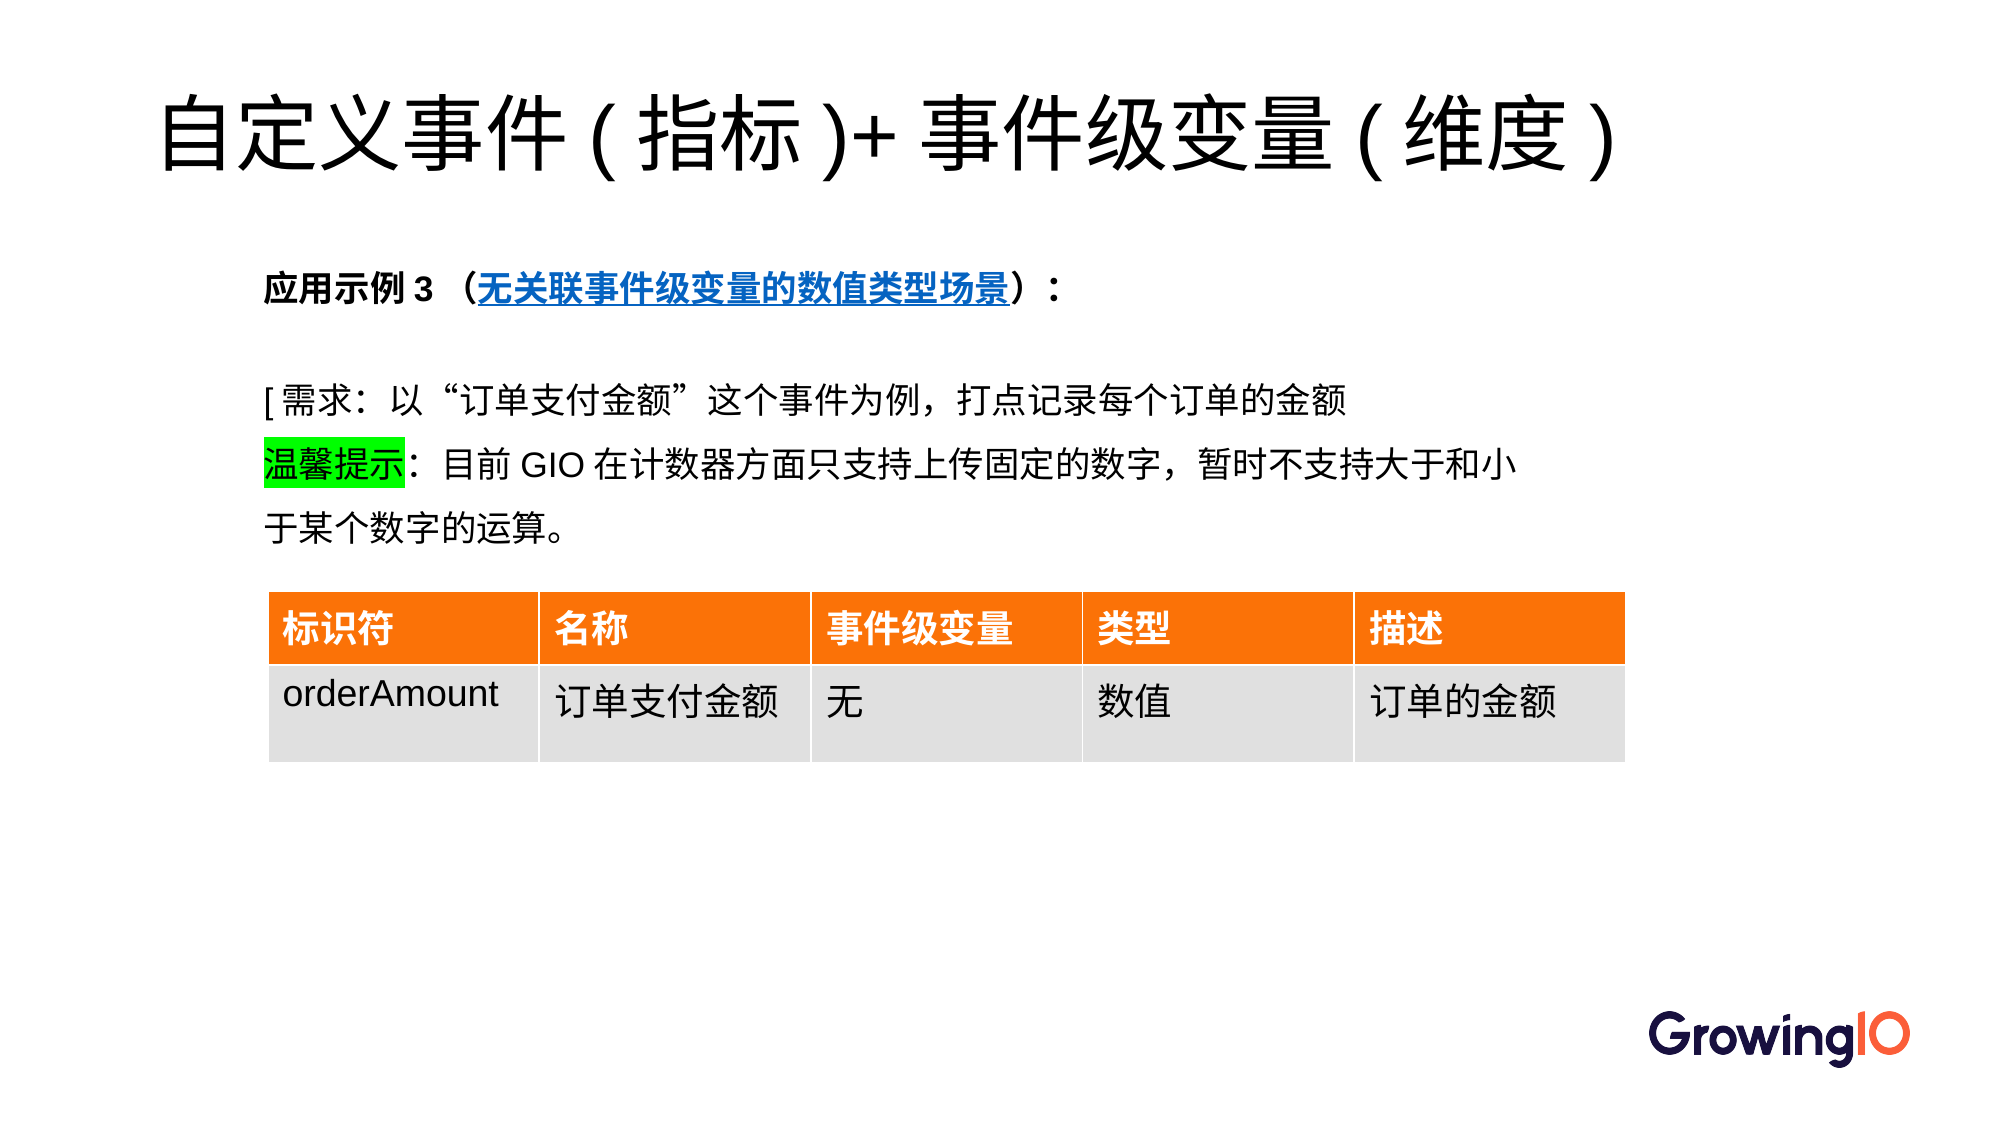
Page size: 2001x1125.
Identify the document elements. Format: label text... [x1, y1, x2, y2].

table_header 事件级变量 [812, 592, 1082, 664]
table_header 标识符 [269, 592, 538, 664]
table_cell 订单的金额 [1355, 666, 1625, 762]
table_cell orderAmount [269, 666, 538, 762]
table_header 名称 [540, 592, 810, 664]
picture [1649, 1011, 1910, 1068]
title 自定义事件(指标)+事件级变量(维度) [137, 85, 1863, 195]
text_box 应用示例3（无关联事件级变量的数值类型场景）： [需求：以“订单支付金额”这个事件为例，打点记录每个订单的金额 温馨提示：目前GIO在计数器方面只支持上传固定的数字，暂时不支持大于和小于某个数字的运算。 [248, 227, 1556, 556]
table_header 描述 [1355, 592, 1625, 664]
table_cell 数值 [1083, 666, 1353, 762]
table_header 类型 [1083, 592, 1353, 664]
table_cell 无 [812, 666, 1082, 762]
table_cell 订单支付金额 [540, 666, 810, 762]
